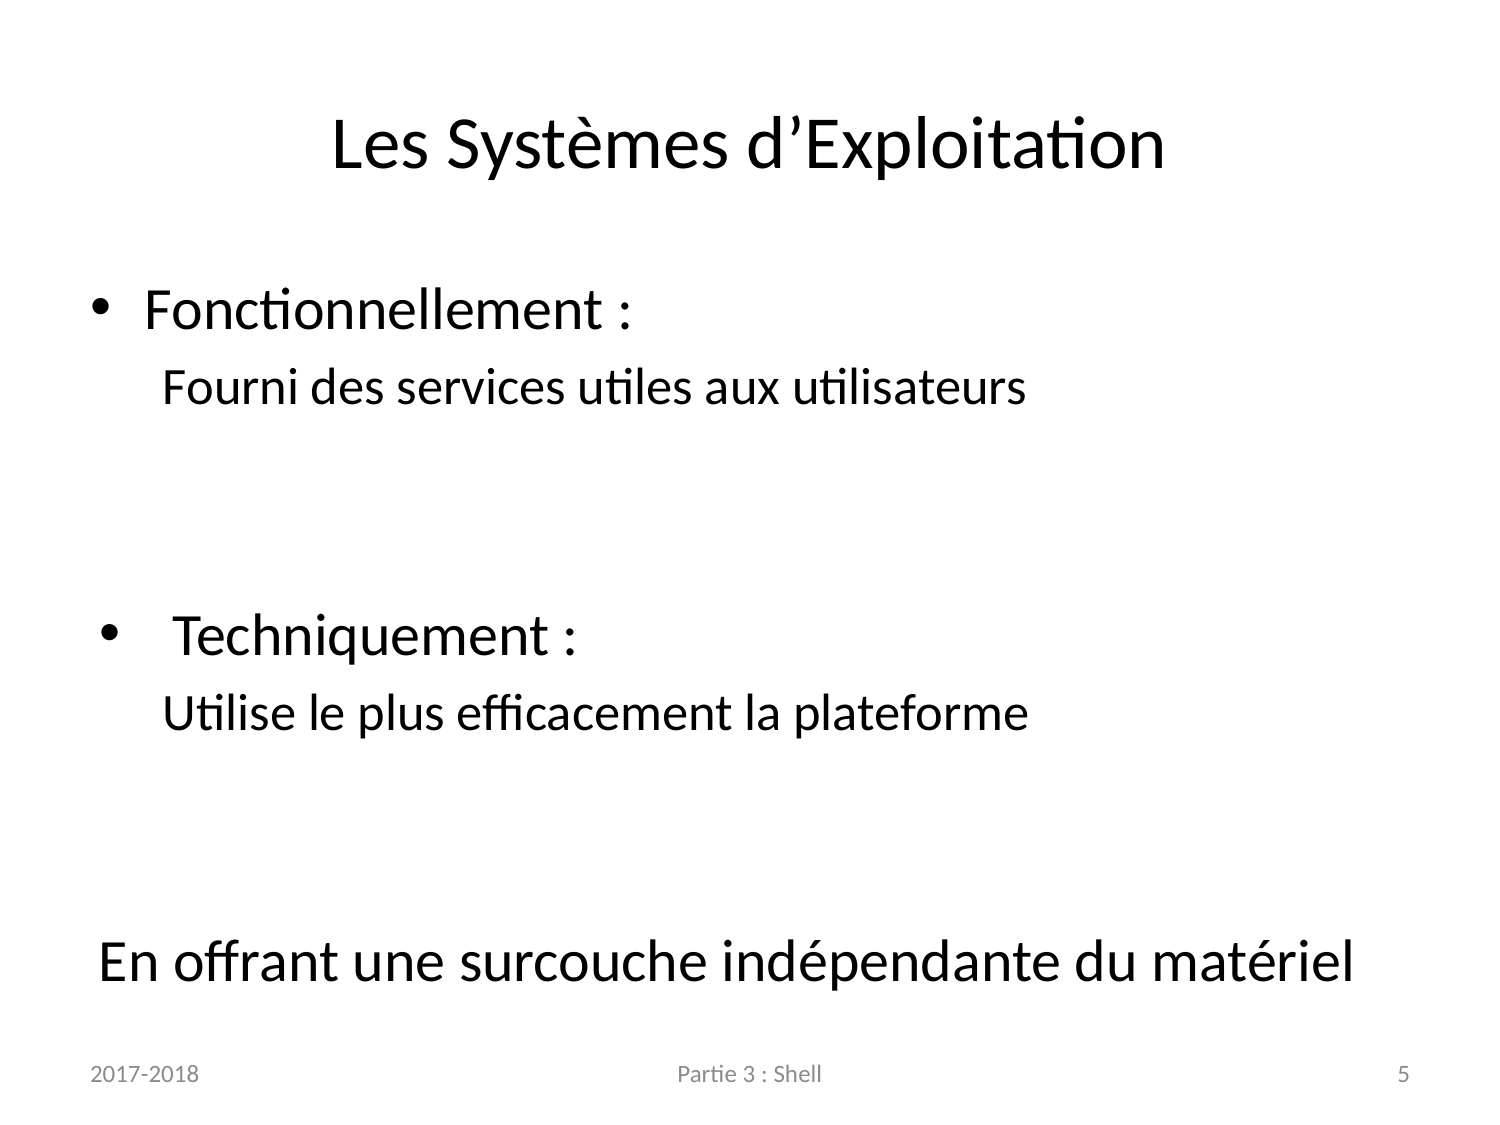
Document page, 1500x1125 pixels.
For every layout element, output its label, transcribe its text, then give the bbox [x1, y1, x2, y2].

slide_number 2017-2018 [75, 1042, 425, 1103]
list Fonctionnellement : Fourni des services utiles aux utilisateurs Techniquement : Utilise le plus efficacement la plateforme En offrant une surcouche indépendante du matériel [75, 262, 1425, 1005]
title Les Systèmes d’Exploitation [75, 45, 1425, 233]
footer Partie 3 : Shell [512, 1042, 988, 1103]
slide_number 5 [1074, 1042, 1425, 1103]
